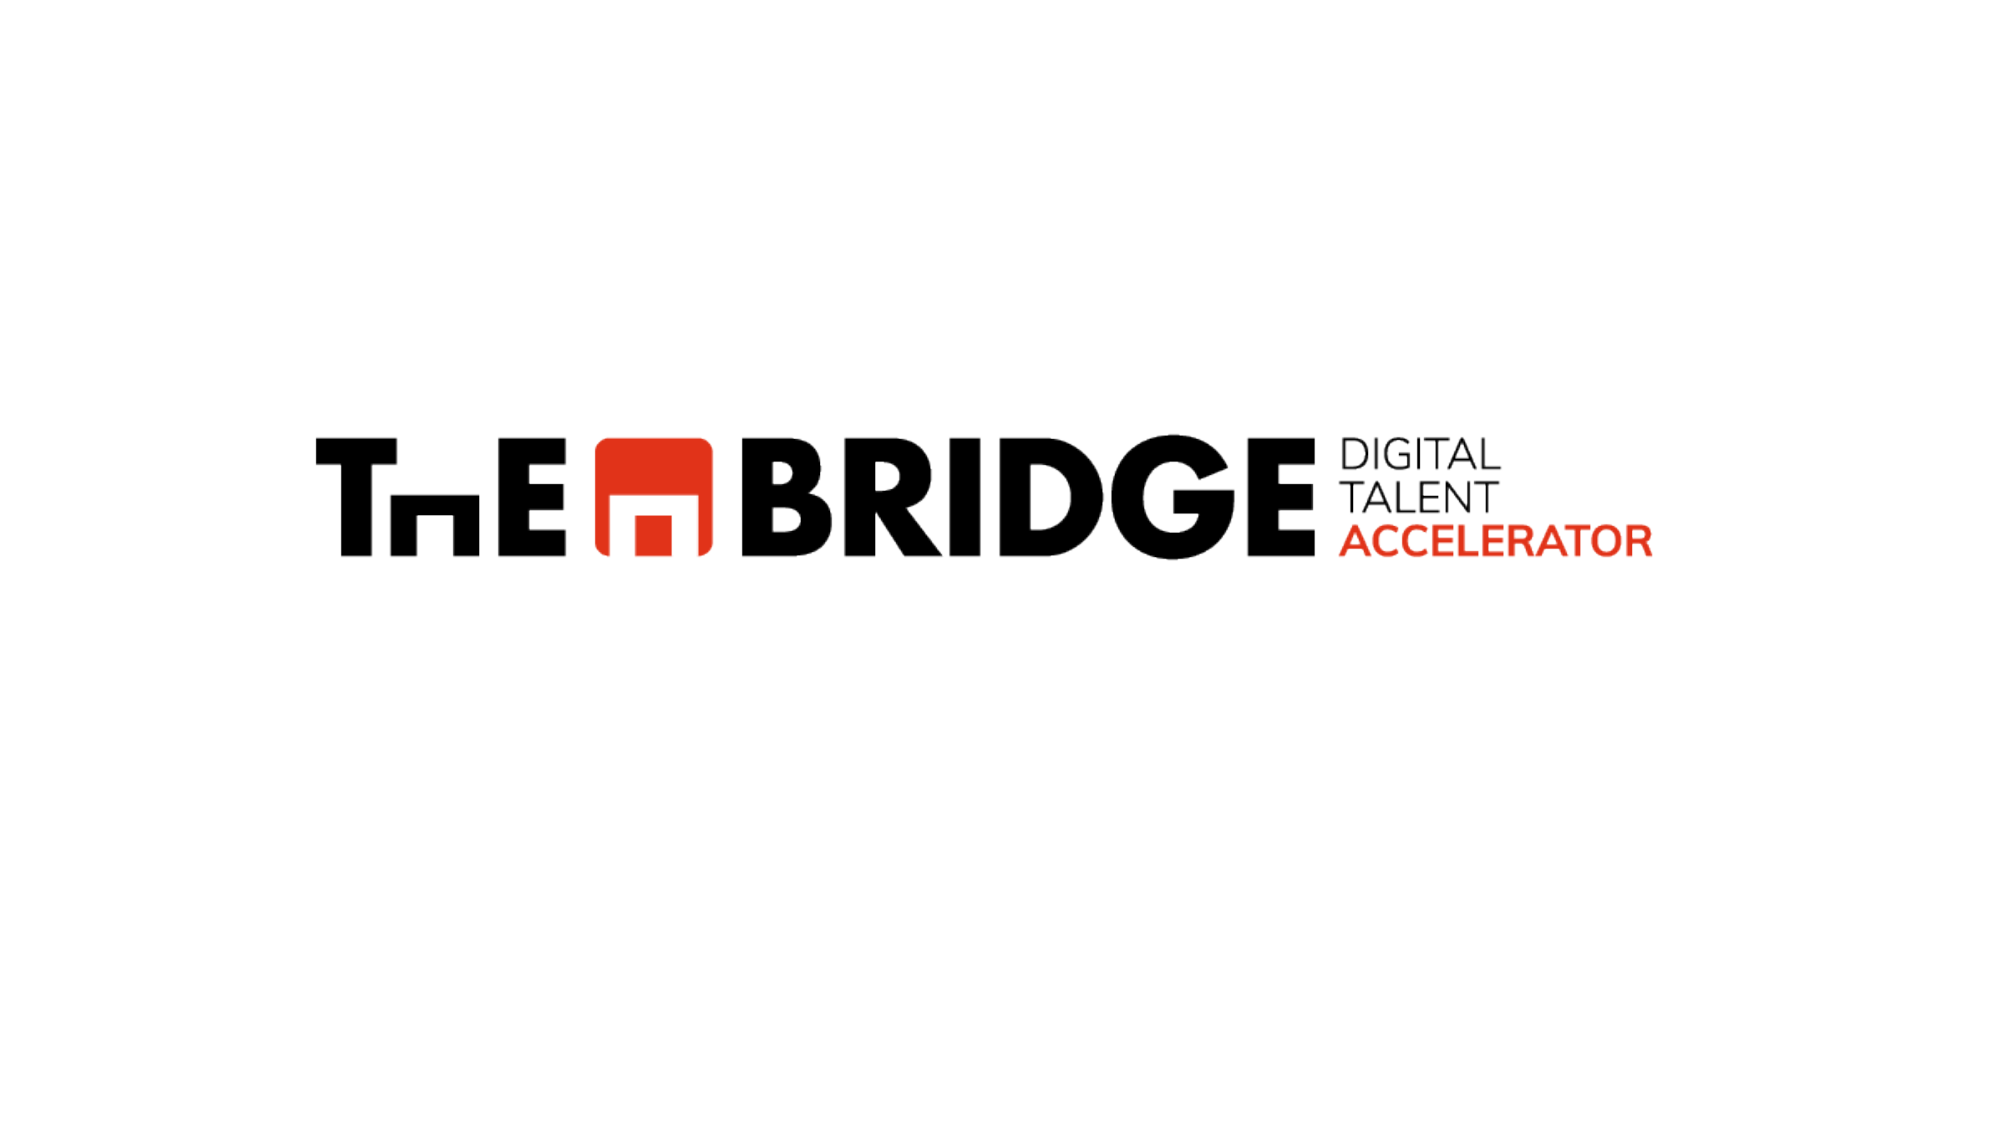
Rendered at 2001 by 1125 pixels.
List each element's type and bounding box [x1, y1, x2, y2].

picture [255, 381, 1713, 613]
